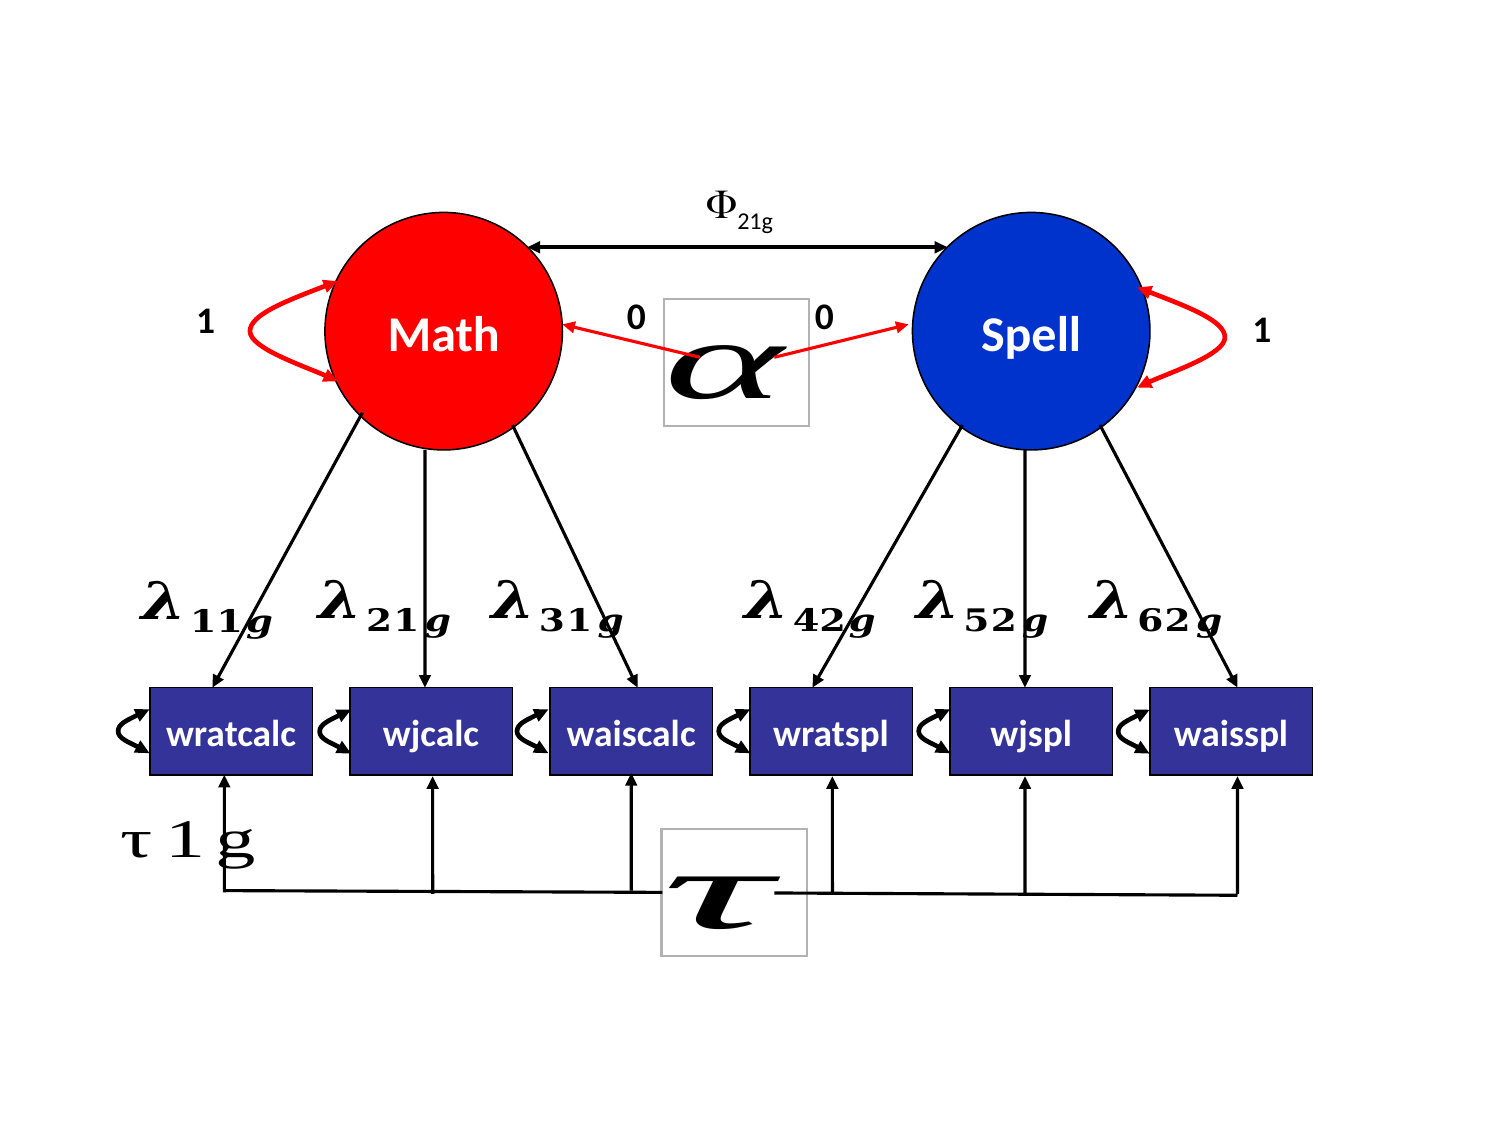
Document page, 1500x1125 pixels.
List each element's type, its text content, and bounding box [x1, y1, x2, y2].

text_box 21g [738, 169, 841, 242]
text_box [212, 412, 363, 687]
text_box Math [336, 212, 552, 281]
list [103, 299, 1397, 1014]
text_box [1118, 709, 1150, 754]
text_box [181, 281, 1325, 388]
text_box wratspl [749, 687, 913, 775]
text_box [1018, 776, 1032, 892]
text_box [118, 709, 149, 754]
text_box wratcalc [149, 687, 313, 775]
text_box [319, 709, 351, 754]
text_box [218, 774, 231, 833]
text_box [1210, 637, 1238, 687]
text_box [718, 709, 751, 754]
text_box wjcalc [349, 687, 513, 775]
text_box [812, 424, 963, 687]
text_box Spell [923, 212, 1139, 281]
text_box [426, 776, 439, 890]
text_box [1018, 637, 1032, 687]
text_box [826, 776, 839, 892]
text_box Spell [926, 388, 1136, 450]
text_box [774, 892, 1238, 896]
text_box [613, 636, 638, 687]
text_box [418, 449, 432, 687]
text_box [625, 773, 638, 890]
text_box [1231, 776, 1244, 892]
text_box waiscalc [549, 687, 713, 775]
text_box [516, 709, 549, 754]
text_box waisspl [1149, 687, 1313, 775]
text_box 21g [638, 169, 737, 242]
text_box Math [339, 388, 548, 450]
text_box [918, 709, 950, 754]
text_box wjspl [949, 687, 1113, 775]
